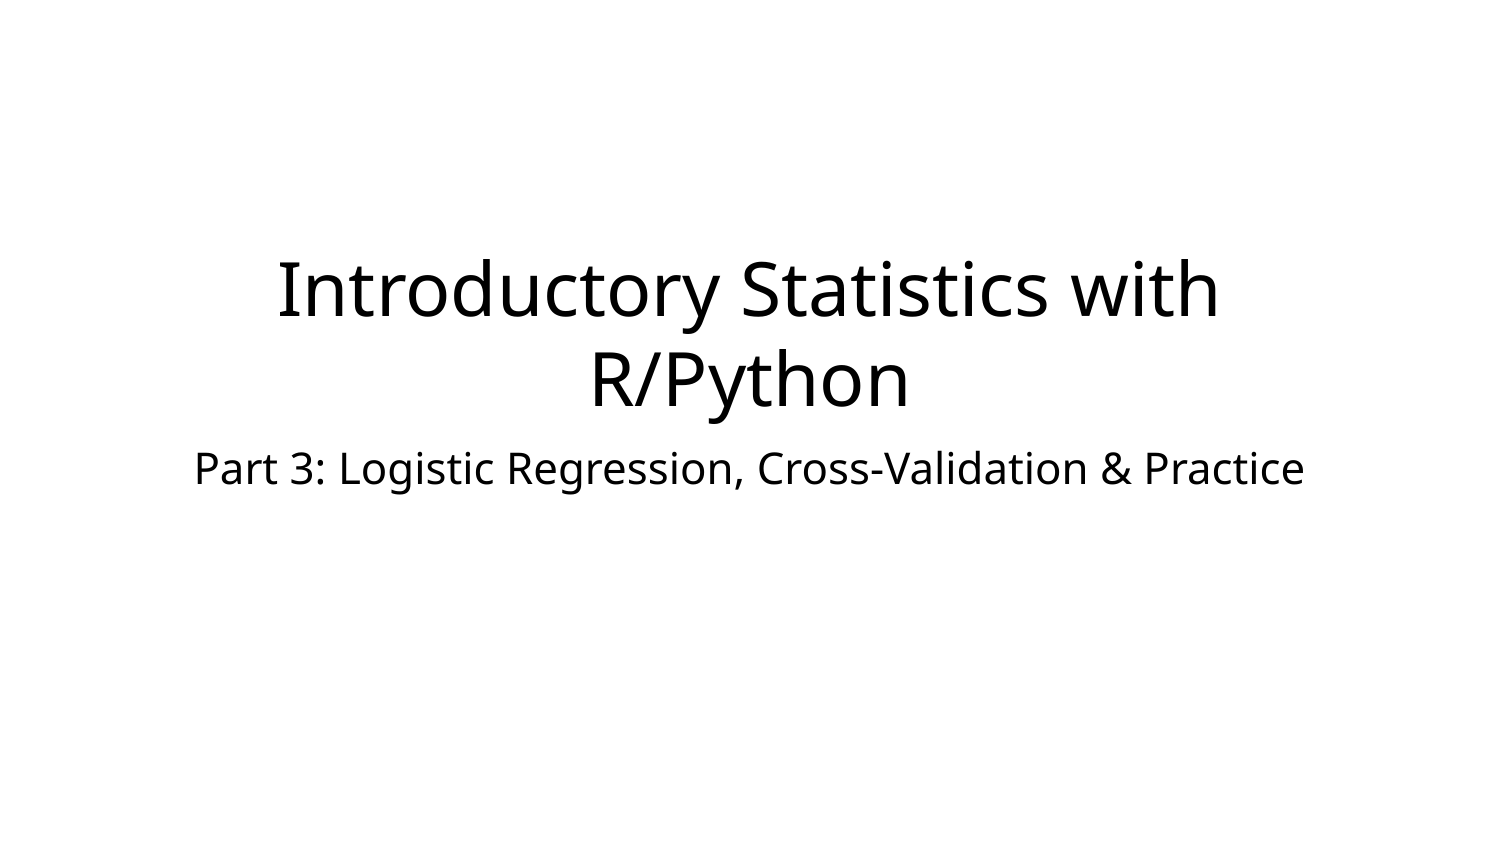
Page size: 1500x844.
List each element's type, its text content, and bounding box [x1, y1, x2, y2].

list Part 3: Logistic Regression, Cross-Validation & Practice [146, 435, 1354, 533]
title Introductory Statistics with R/Python [146, 141, 1354, 428]
